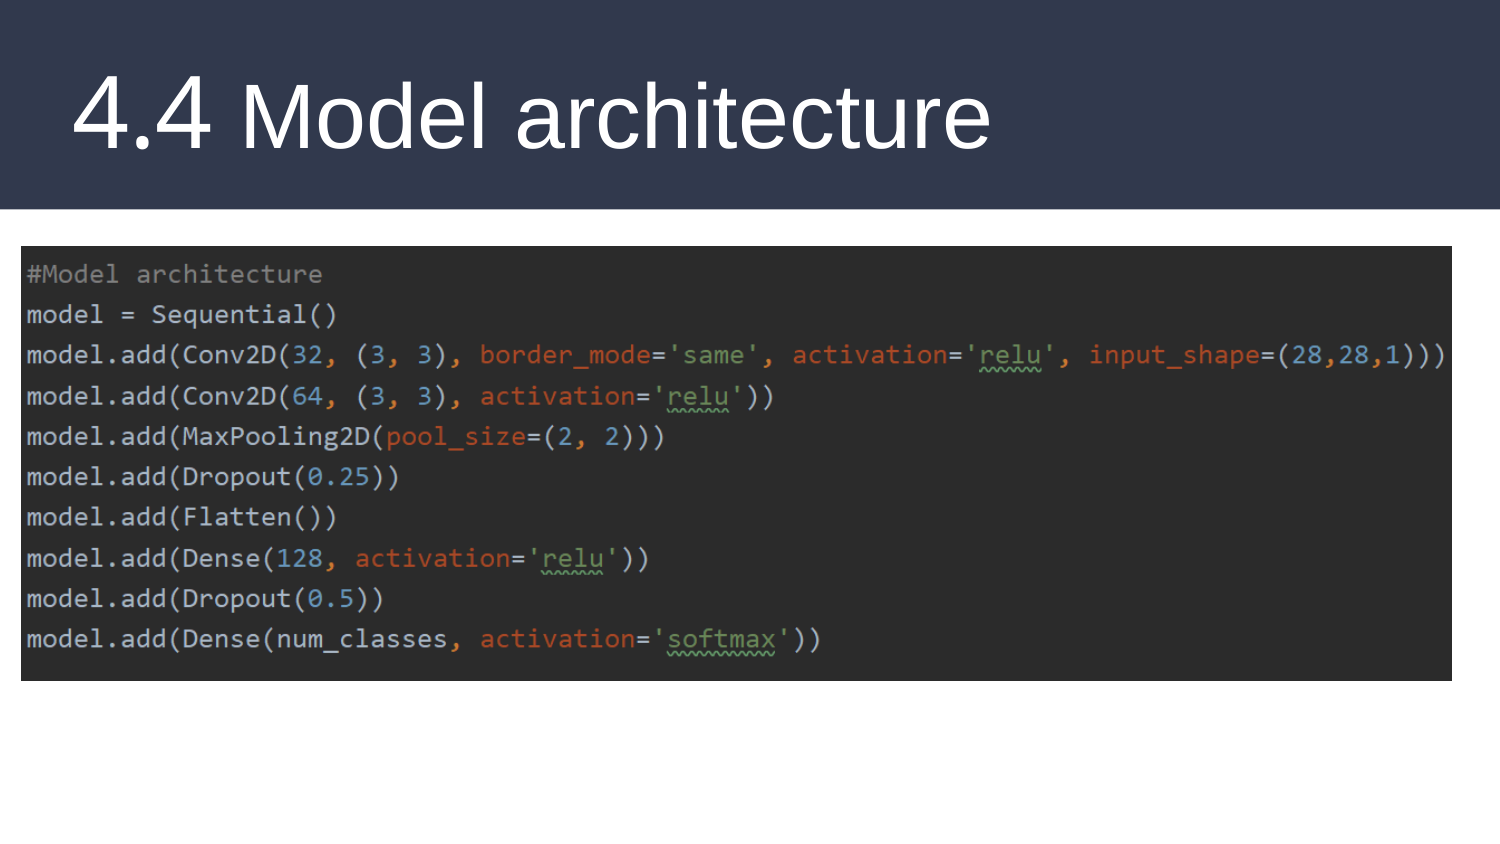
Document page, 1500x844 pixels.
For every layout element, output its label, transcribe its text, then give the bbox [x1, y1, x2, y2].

title 4.4 Model architecture [57, 33, 1449, 172]
picture [21, 246, 1453, 681]
